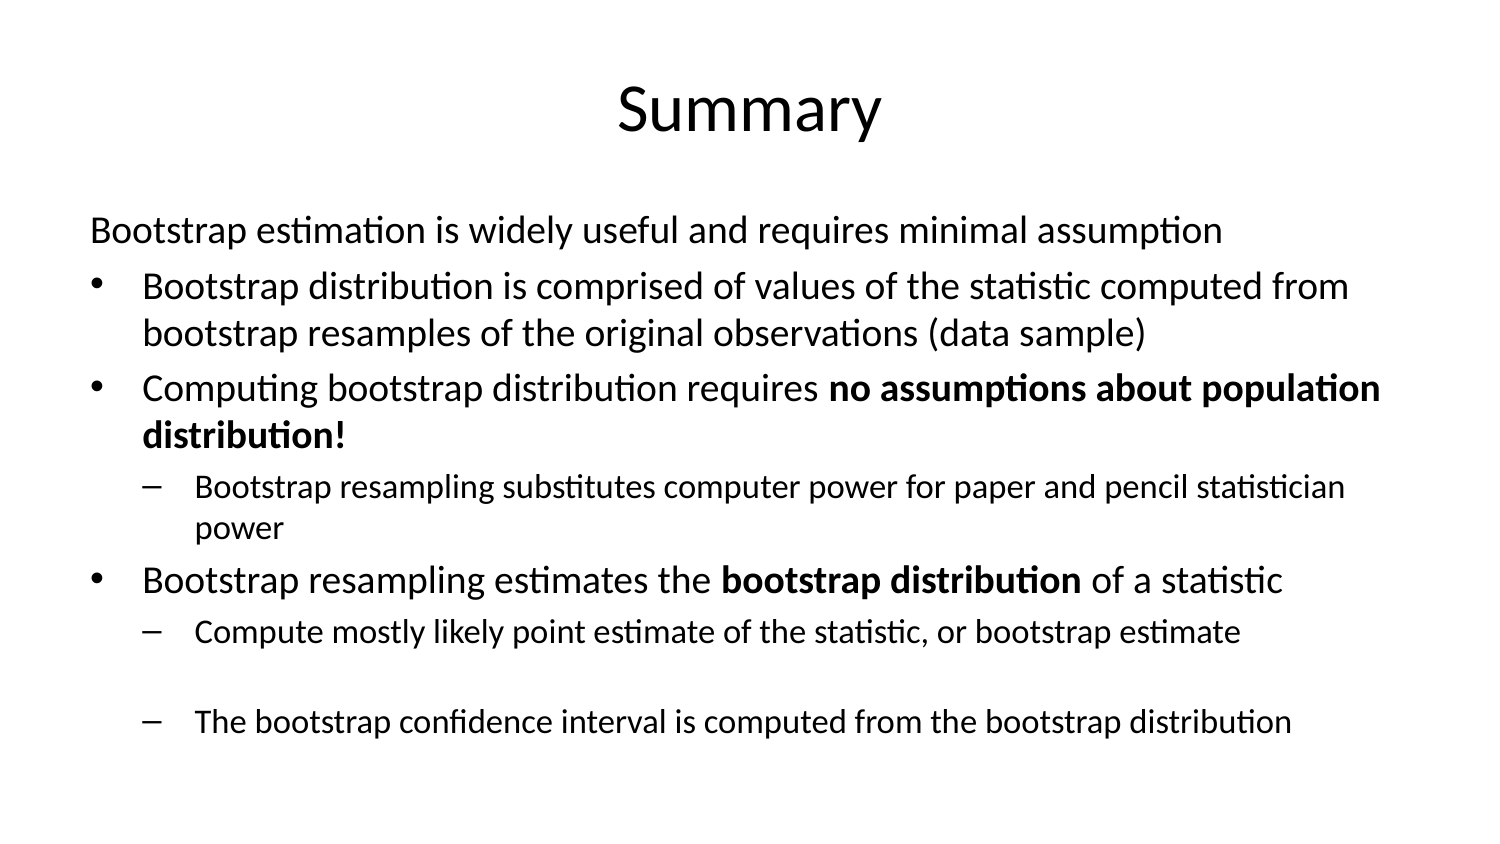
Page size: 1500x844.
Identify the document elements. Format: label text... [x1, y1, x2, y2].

list Bootstrap estimation is widely useful and requires minimal assumption Bootstrap distribution is comprised of values of the statistic computed from bootstrap resamples of the original observations (data sample) Computing bootstrap distribution requires no assumptions about population distribution! Bootstrap resampling substitutes computer power for paper and pencil statistician power Bootstrap resampling estimates the bootstrap distribution of a statistic Compute mostly likely point estimate of the statistic, or bootstrap estimate The bootstrap confidence interval is computed from the bootstrap distribution [75, 196, 1425, 754]
title Summary [75, 33, 1425, 175]
